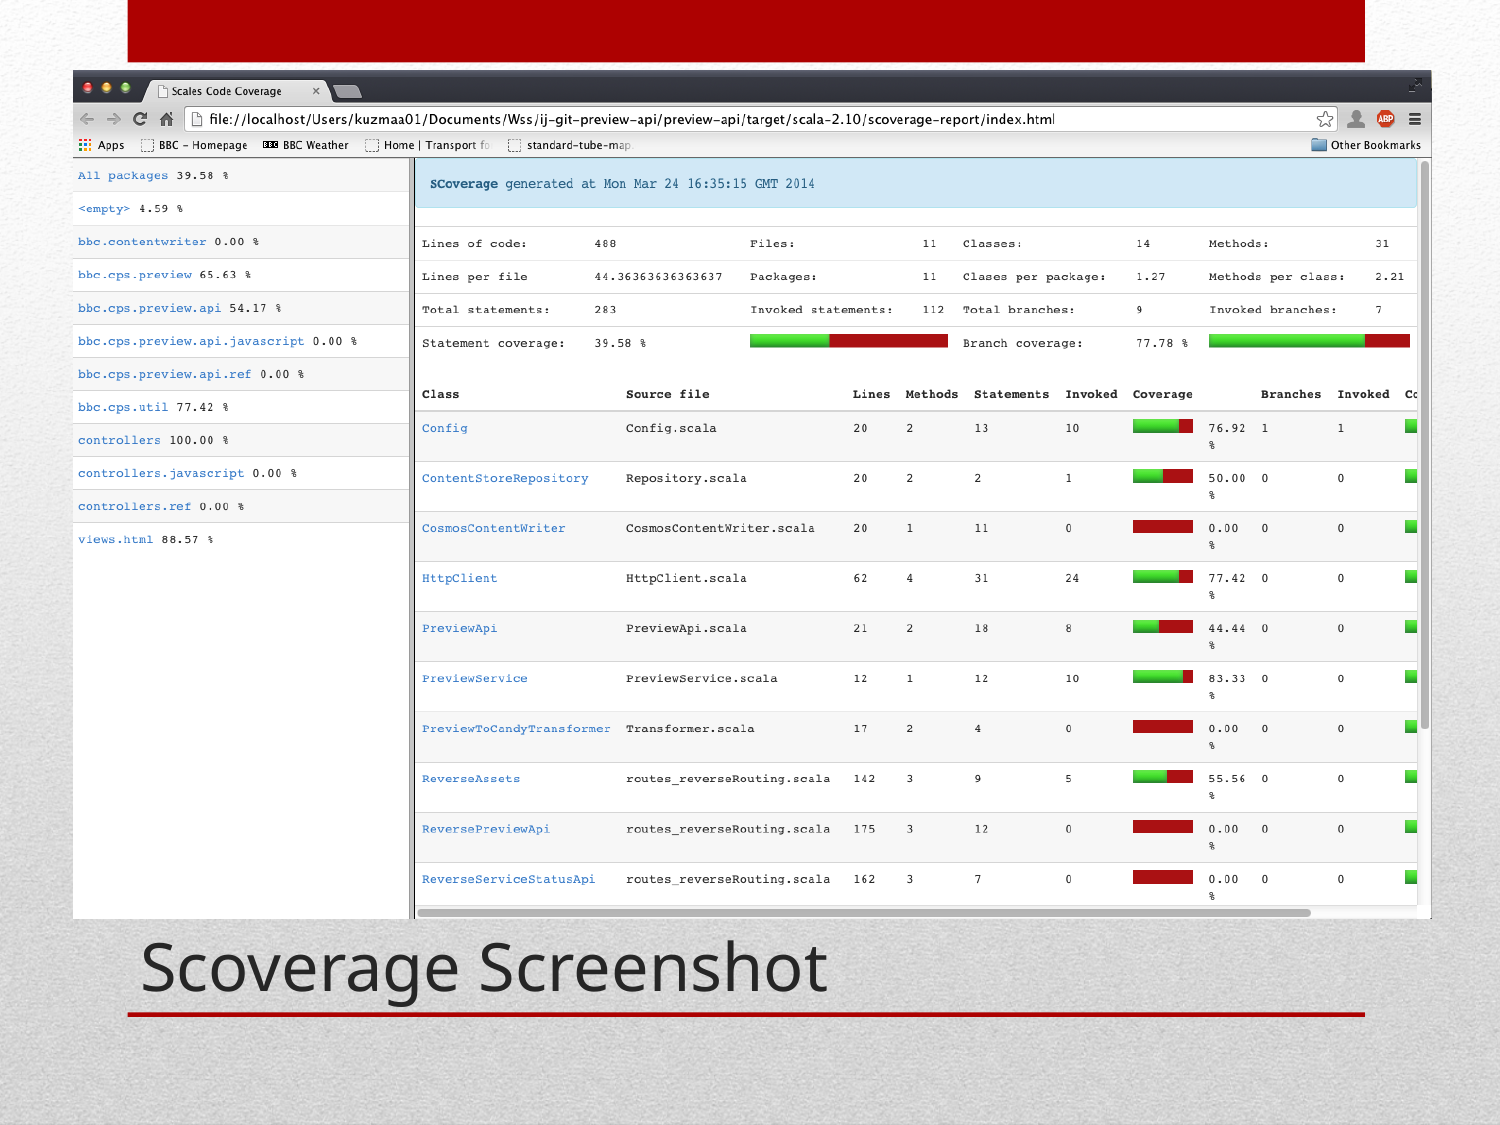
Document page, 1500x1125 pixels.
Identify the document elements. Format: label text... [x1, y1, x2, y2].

picture [72, 69, 1433, 920]
title Scoverage Screenshot [125, 930, 1238, 1013]
